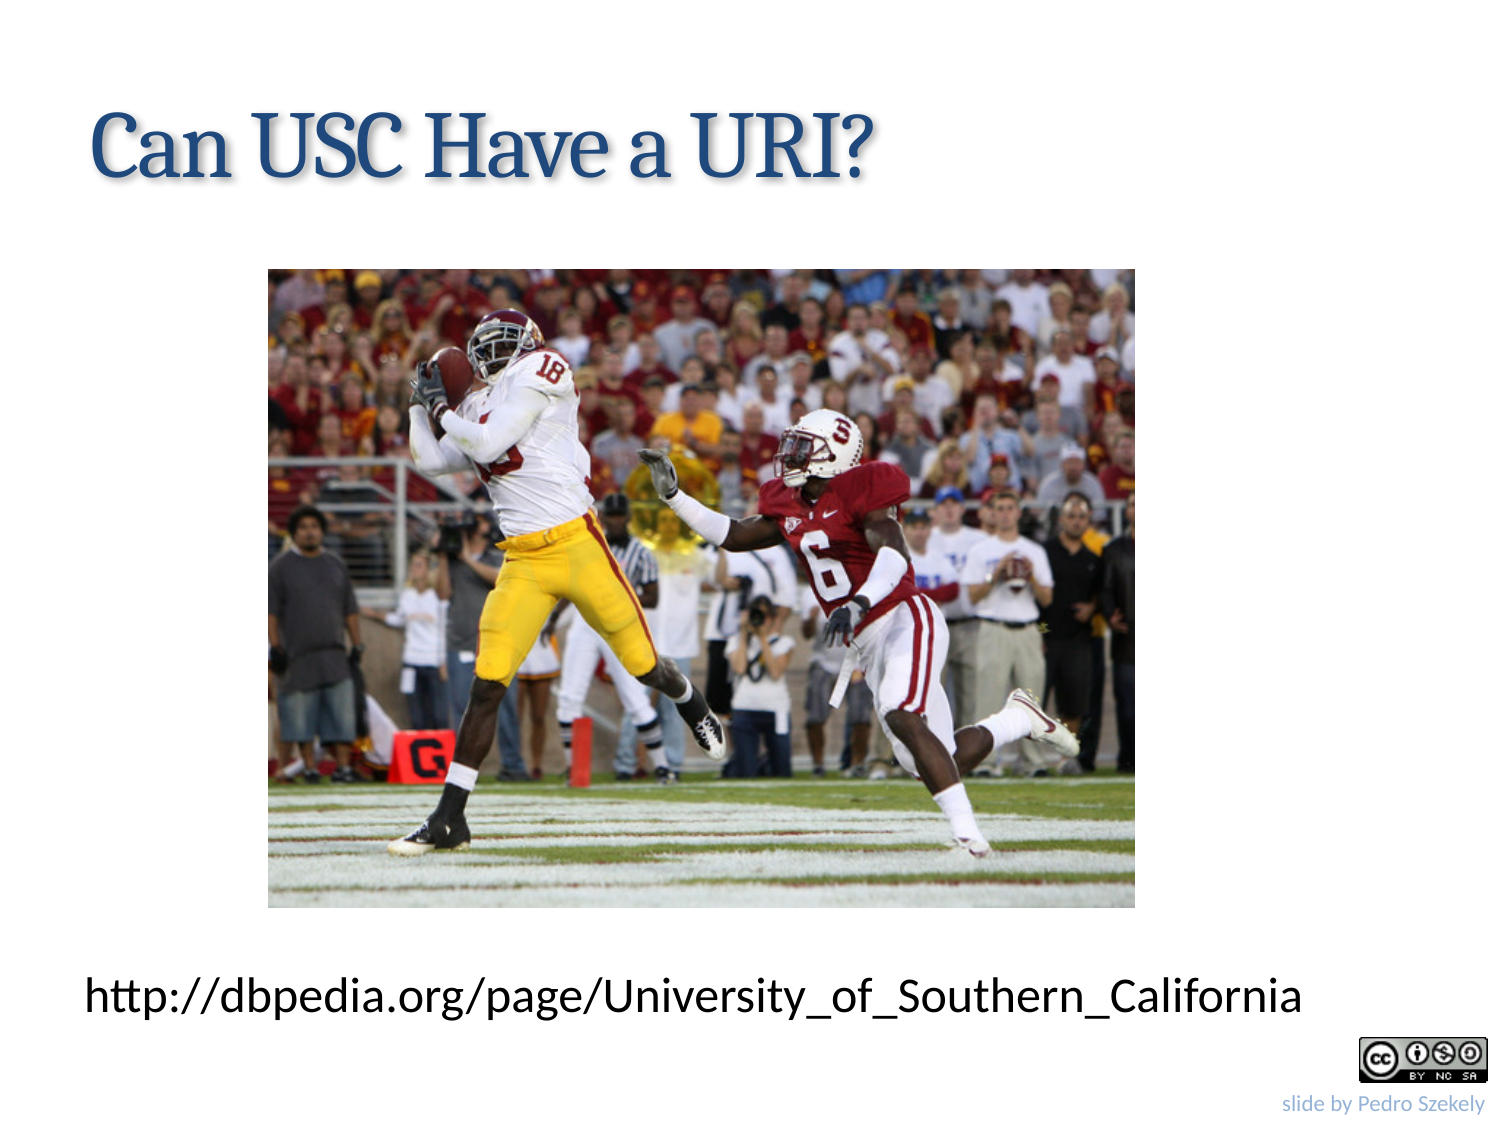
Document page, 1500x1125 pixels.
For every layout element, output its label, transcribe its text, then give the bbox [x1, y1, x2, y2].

text_box http://dbpedia.org/page/University_of_Southern_California [69, 955, 1333, 1030]
title Can USC Have a URI? [75, 45, 1434, 233]
picture [267, 269, 1135, 908]
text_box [1262, 1019, 1500, 1125]
